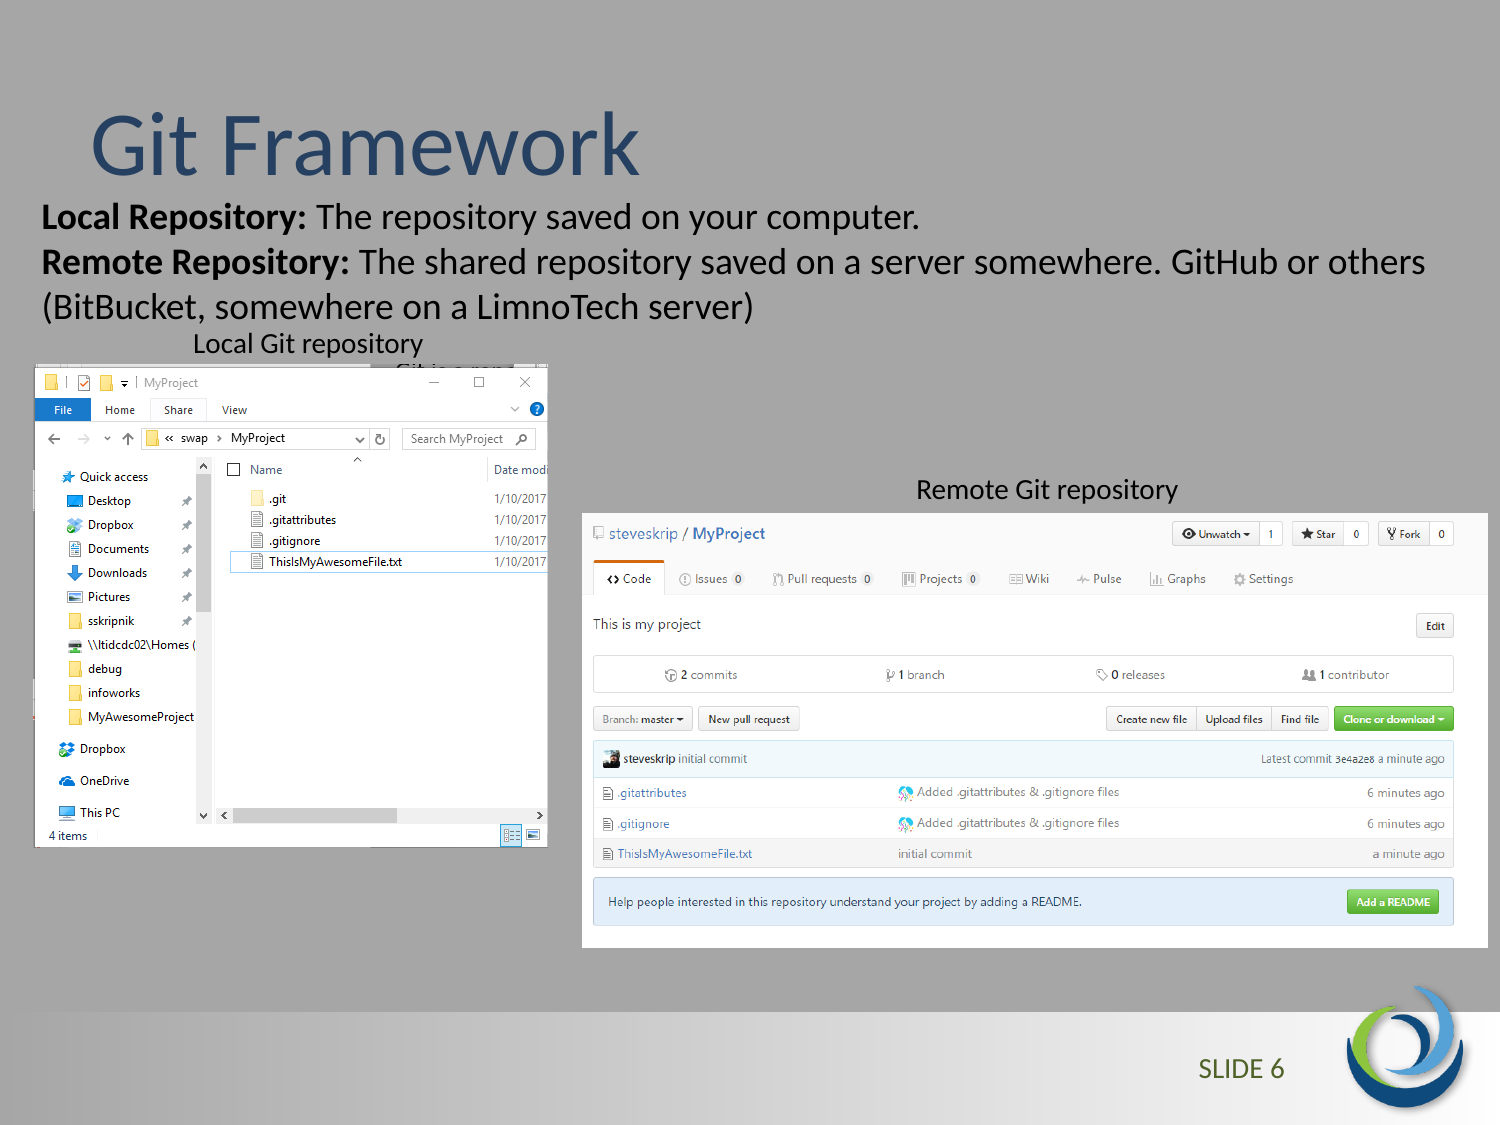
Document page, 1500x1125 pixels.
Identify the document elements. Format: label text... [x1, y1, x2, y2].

text_box Local Repository: The repository saved on your computer. Remote Repository: The shared repository saved on a server somewhere. GitHub or others (BitBucket, somewhere on a LimnoTech server) [26, 184, 1469, 335]
picture [1324, 974, 1488, 1118]
text_box [1492, 1010, 1500, 1125]
text_box Remote Git repository [901, 462, 1194, 511]
text_box Local Git repository [178, 316, 439, 362]
text_box [0, 1010, 1323, 1125]
picture [581, 513, 1488, 948]
text_box SLIDE 6 [950, 1037, 1300, 1098]
picture [32, 364, 548, 848]
title Git Framework [75, 45, 1425, 184]
